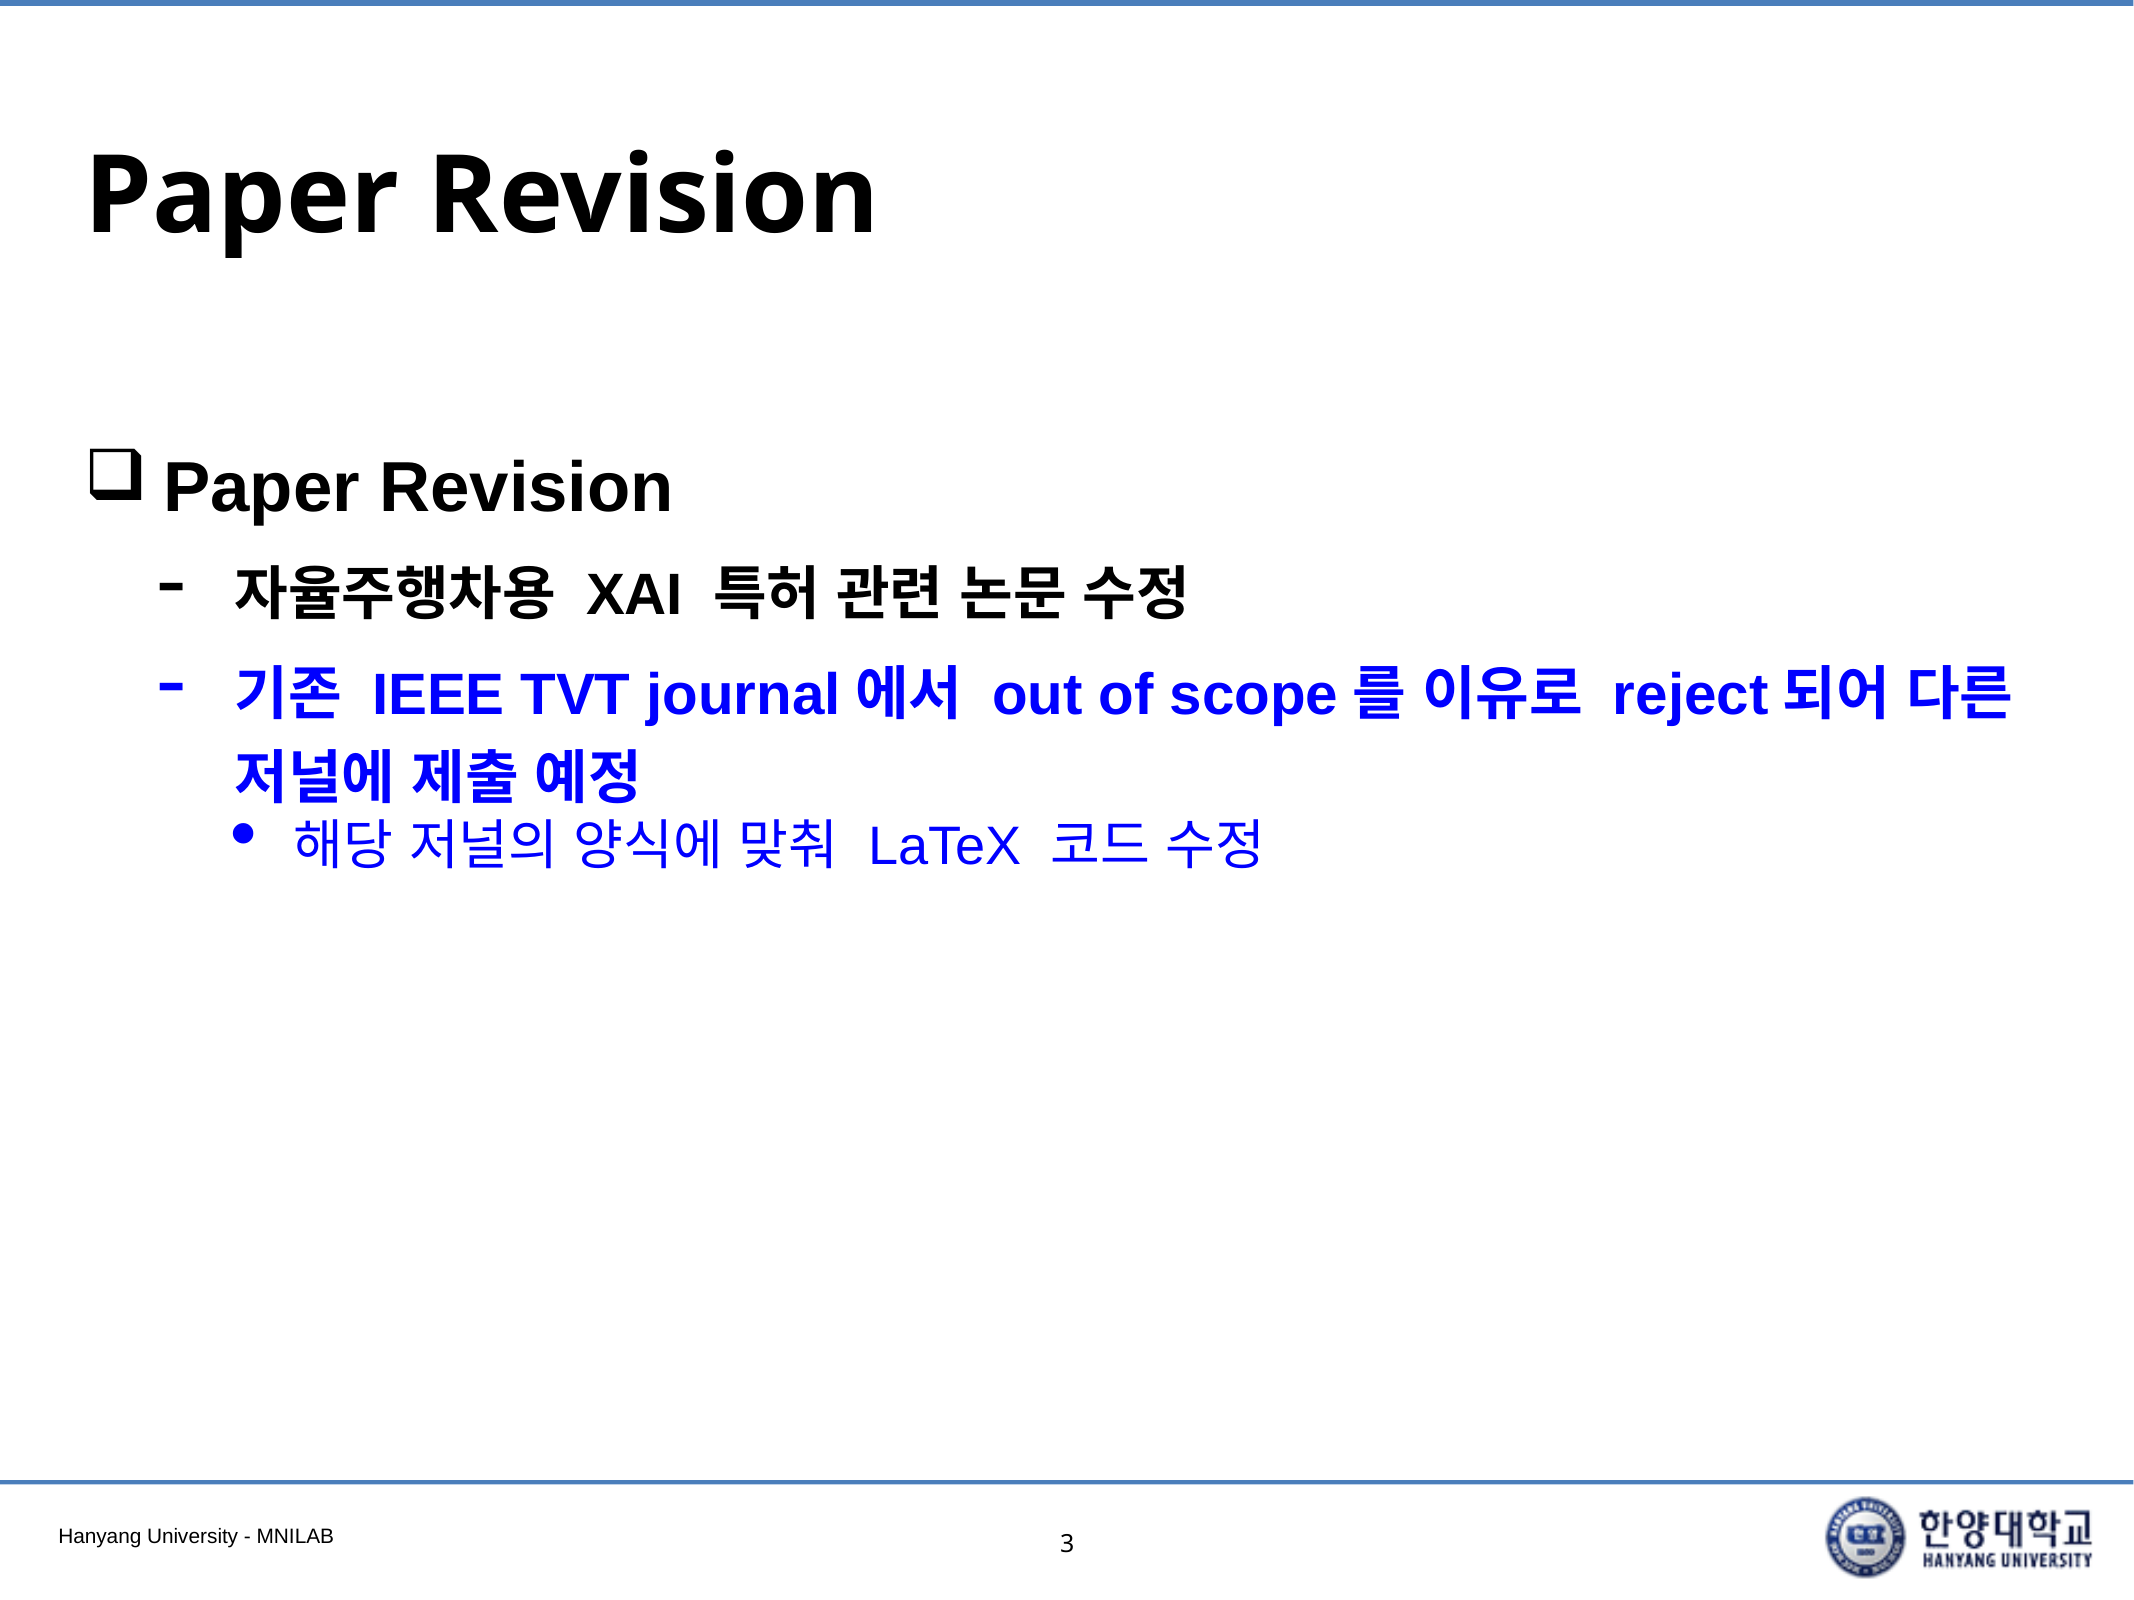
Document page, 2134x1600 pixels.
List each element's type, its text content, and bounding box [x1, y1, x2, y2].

title Paper Revision [75, 41, 2058, 338]
picture [1797, 1495, 2128, 1581]
list Paper Revision 자율주행차용 XAI 특허 관련 논문 수정 기존 IEEE TVT journal에서 out of scope를 이유로 reject되어 다른 저널에 제출 예정 해당 저널의 양식에 맞춰 LaTeX 코드 수정 [75, 415, 2105, 989]
slide_number 3 [1037, 1518, 1098, 1567]
